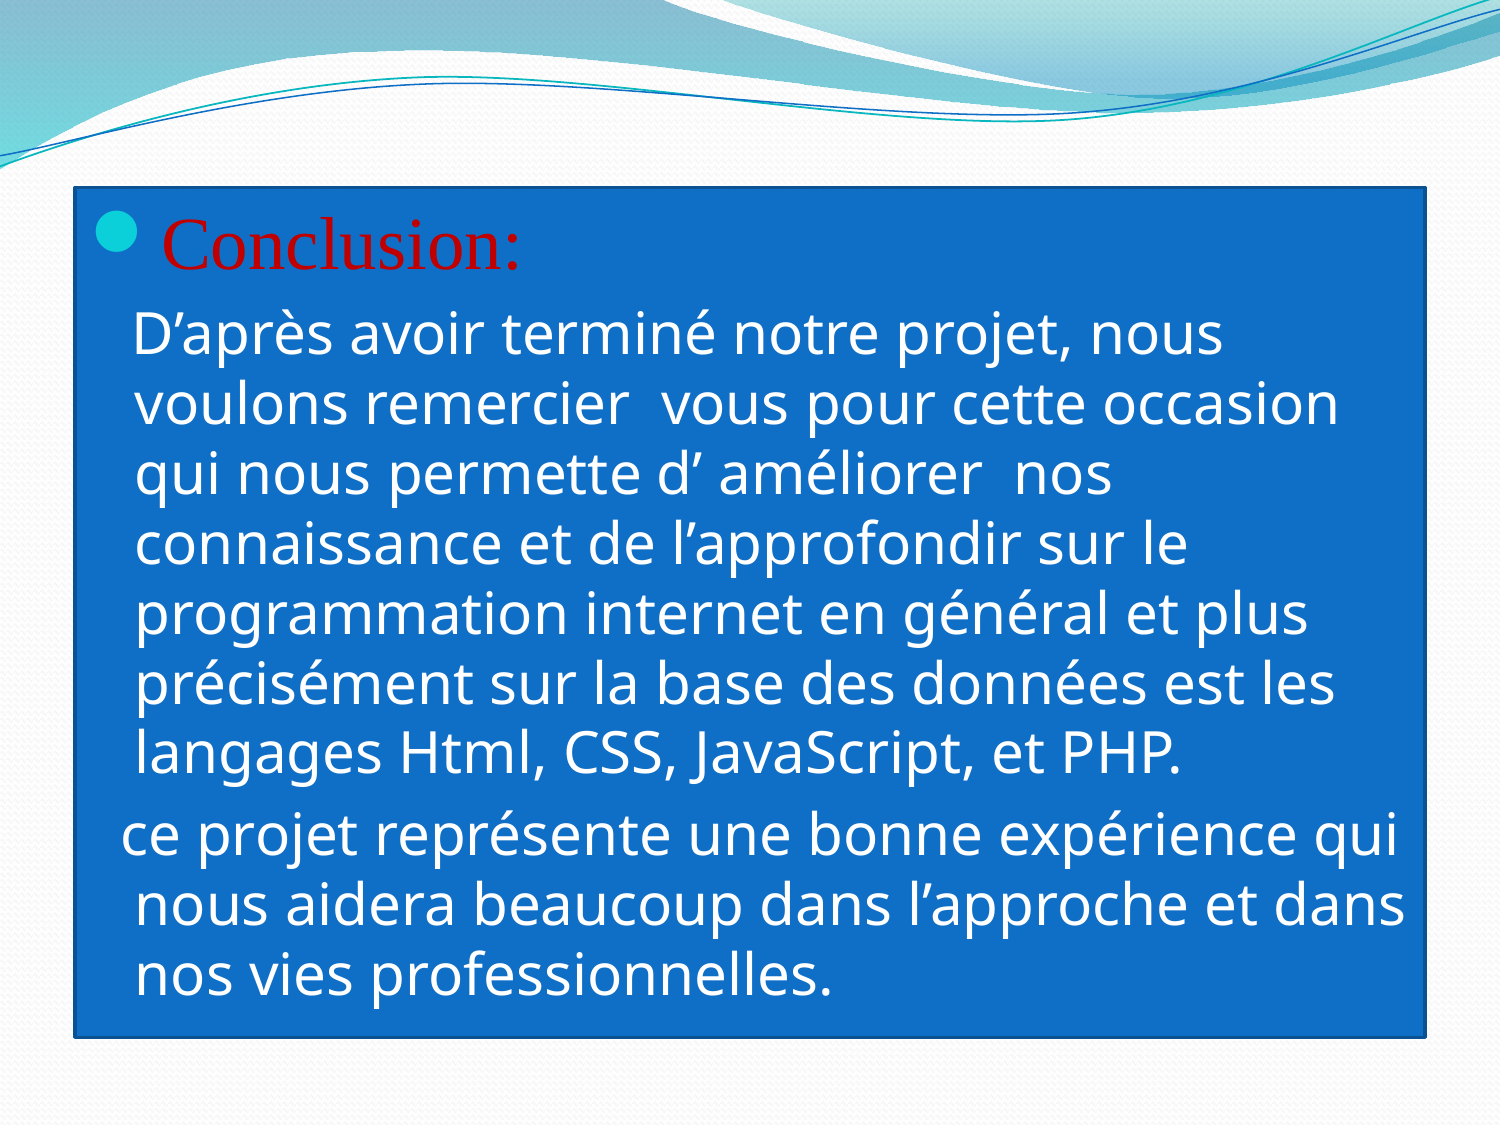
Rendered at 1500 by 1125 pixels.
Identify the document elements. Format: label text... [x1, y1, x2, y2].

list Conclusion: D’après avoir terminé notre projet, nous voulons remercier vous pour cette occasion qui nous permette d’ améliorer nos connaissance et de l’approfondir sur le programmation internet en général et plus précisément sur la base des données est les langages Html, CSS, JavaScript, et PHP. ce projet représente une bonne expérience qui nous aidera beaucoup dans l’approche et dans nos vies professionnelles. [73, 186, 1427, 1039]
